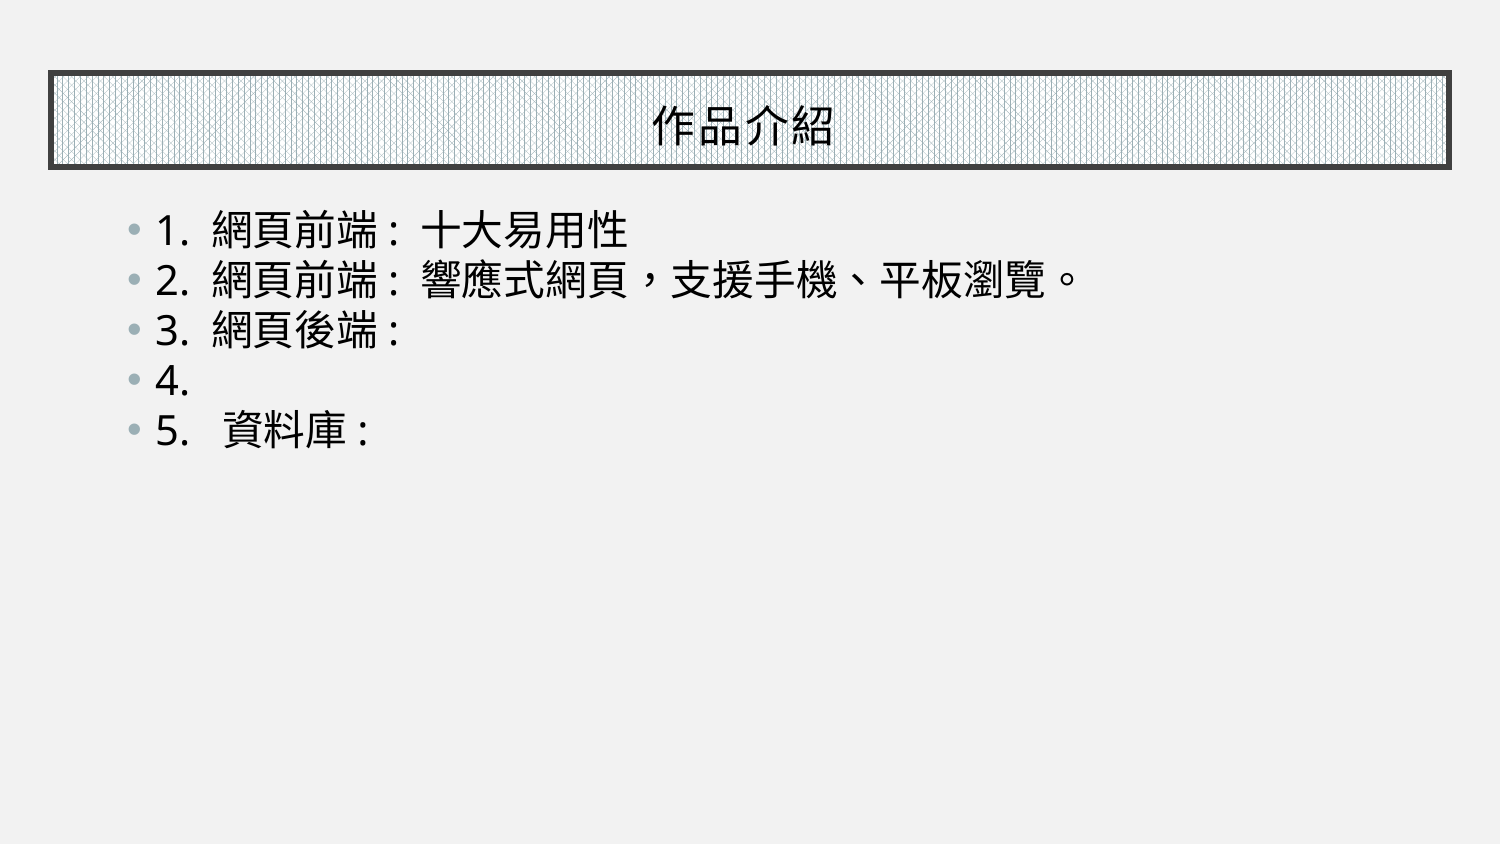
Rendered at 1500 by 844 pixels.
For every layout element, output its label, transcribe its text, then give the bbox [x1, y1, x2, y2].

title 作品介紹 [49, 70, 1451, 169]
list 1. 網頁前端: 十大易用性 2. 網頁前端: 響應式網頁，支援手機、平板瀏覽。 3. 網頁後端: 4. 5. 資料庫: [112, 189, 1388, 750]
